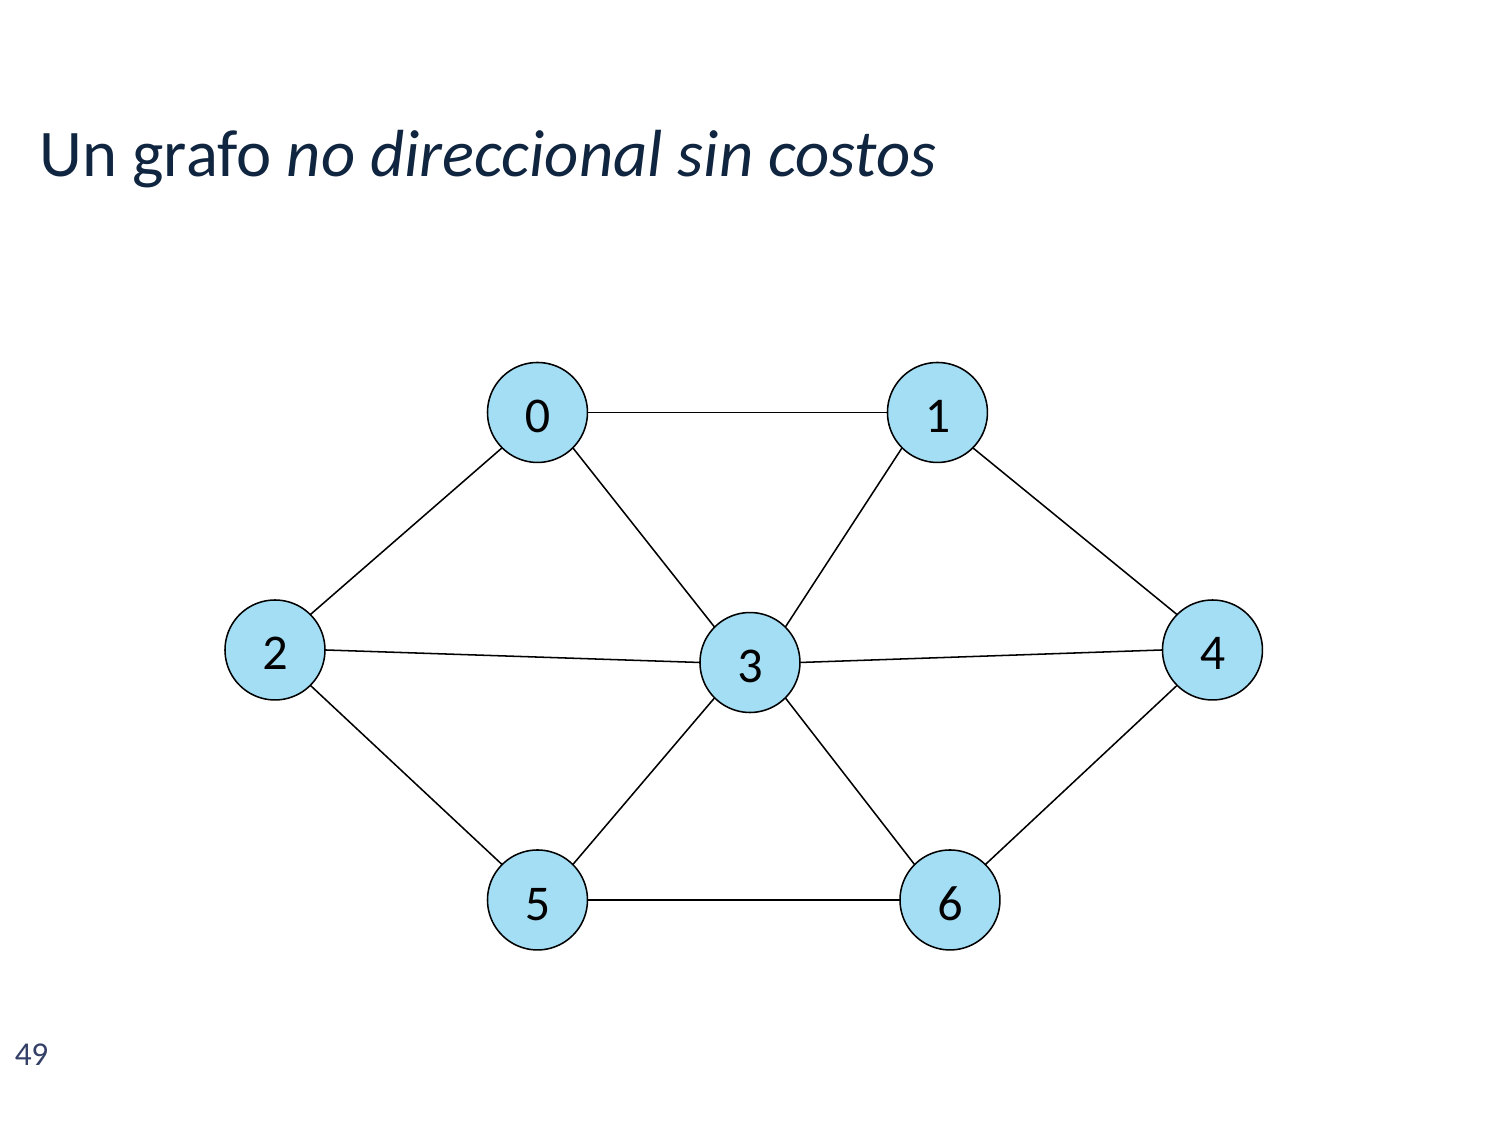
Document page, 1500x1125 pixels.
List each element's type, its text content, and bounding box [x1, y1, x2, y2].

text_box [766, 716, 934, 847]
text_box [991, 678, 1172, 872]
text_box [753, 478, 934, 597]
text_box 4 [1162, 600, 1263, 700]
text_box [559, 709, 728, 853]
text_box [991, 428, 1159, 634]
text_box 2 [225, 600, 325, 700]
text_box 5 [487, 849, 588, 950]
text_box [322, 434, 490, 628]
text_box 0 [487, 362, 588, 463]
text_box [553, 466, 734, 609]
text_box 3 [700, 612, 800, 713]
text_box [799, 649, 1163, 663]
slide_number 49 [0, 1025, 88, 1088]
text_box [316, 678, 497, 872]
text_box Un grafo no direccional sin costos [24, 49, 1475, 250]
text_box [324, 649, 701, 663]
text_box 6 [900, 849, 1000, 950]
text_box 1 [887, 362, 988, 463]
